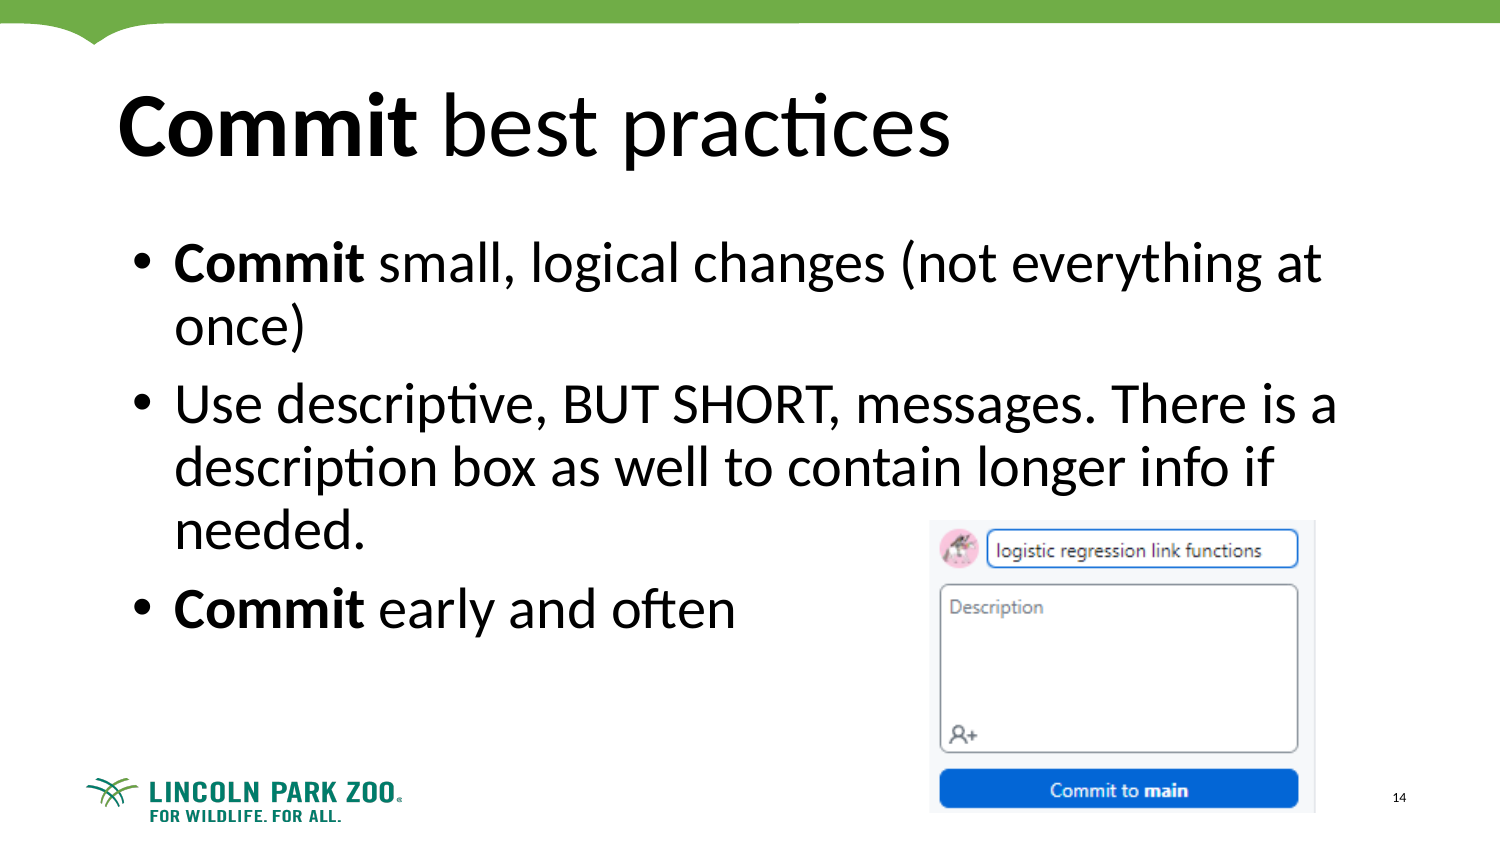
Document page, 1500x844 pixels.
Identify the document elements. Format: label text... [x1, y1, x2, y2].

picture [85, 778, 402, 822]
title Commit best practices [103, 44, 1397, 208]
list Commit small, logical changes (not everything at once) Use descriptive, BUT SHORT, messages. There is a description box as well to contain longer info if needed. Commit early and often [103, 224, 1397, 760]
picture [929, 520, 1341, 819]
